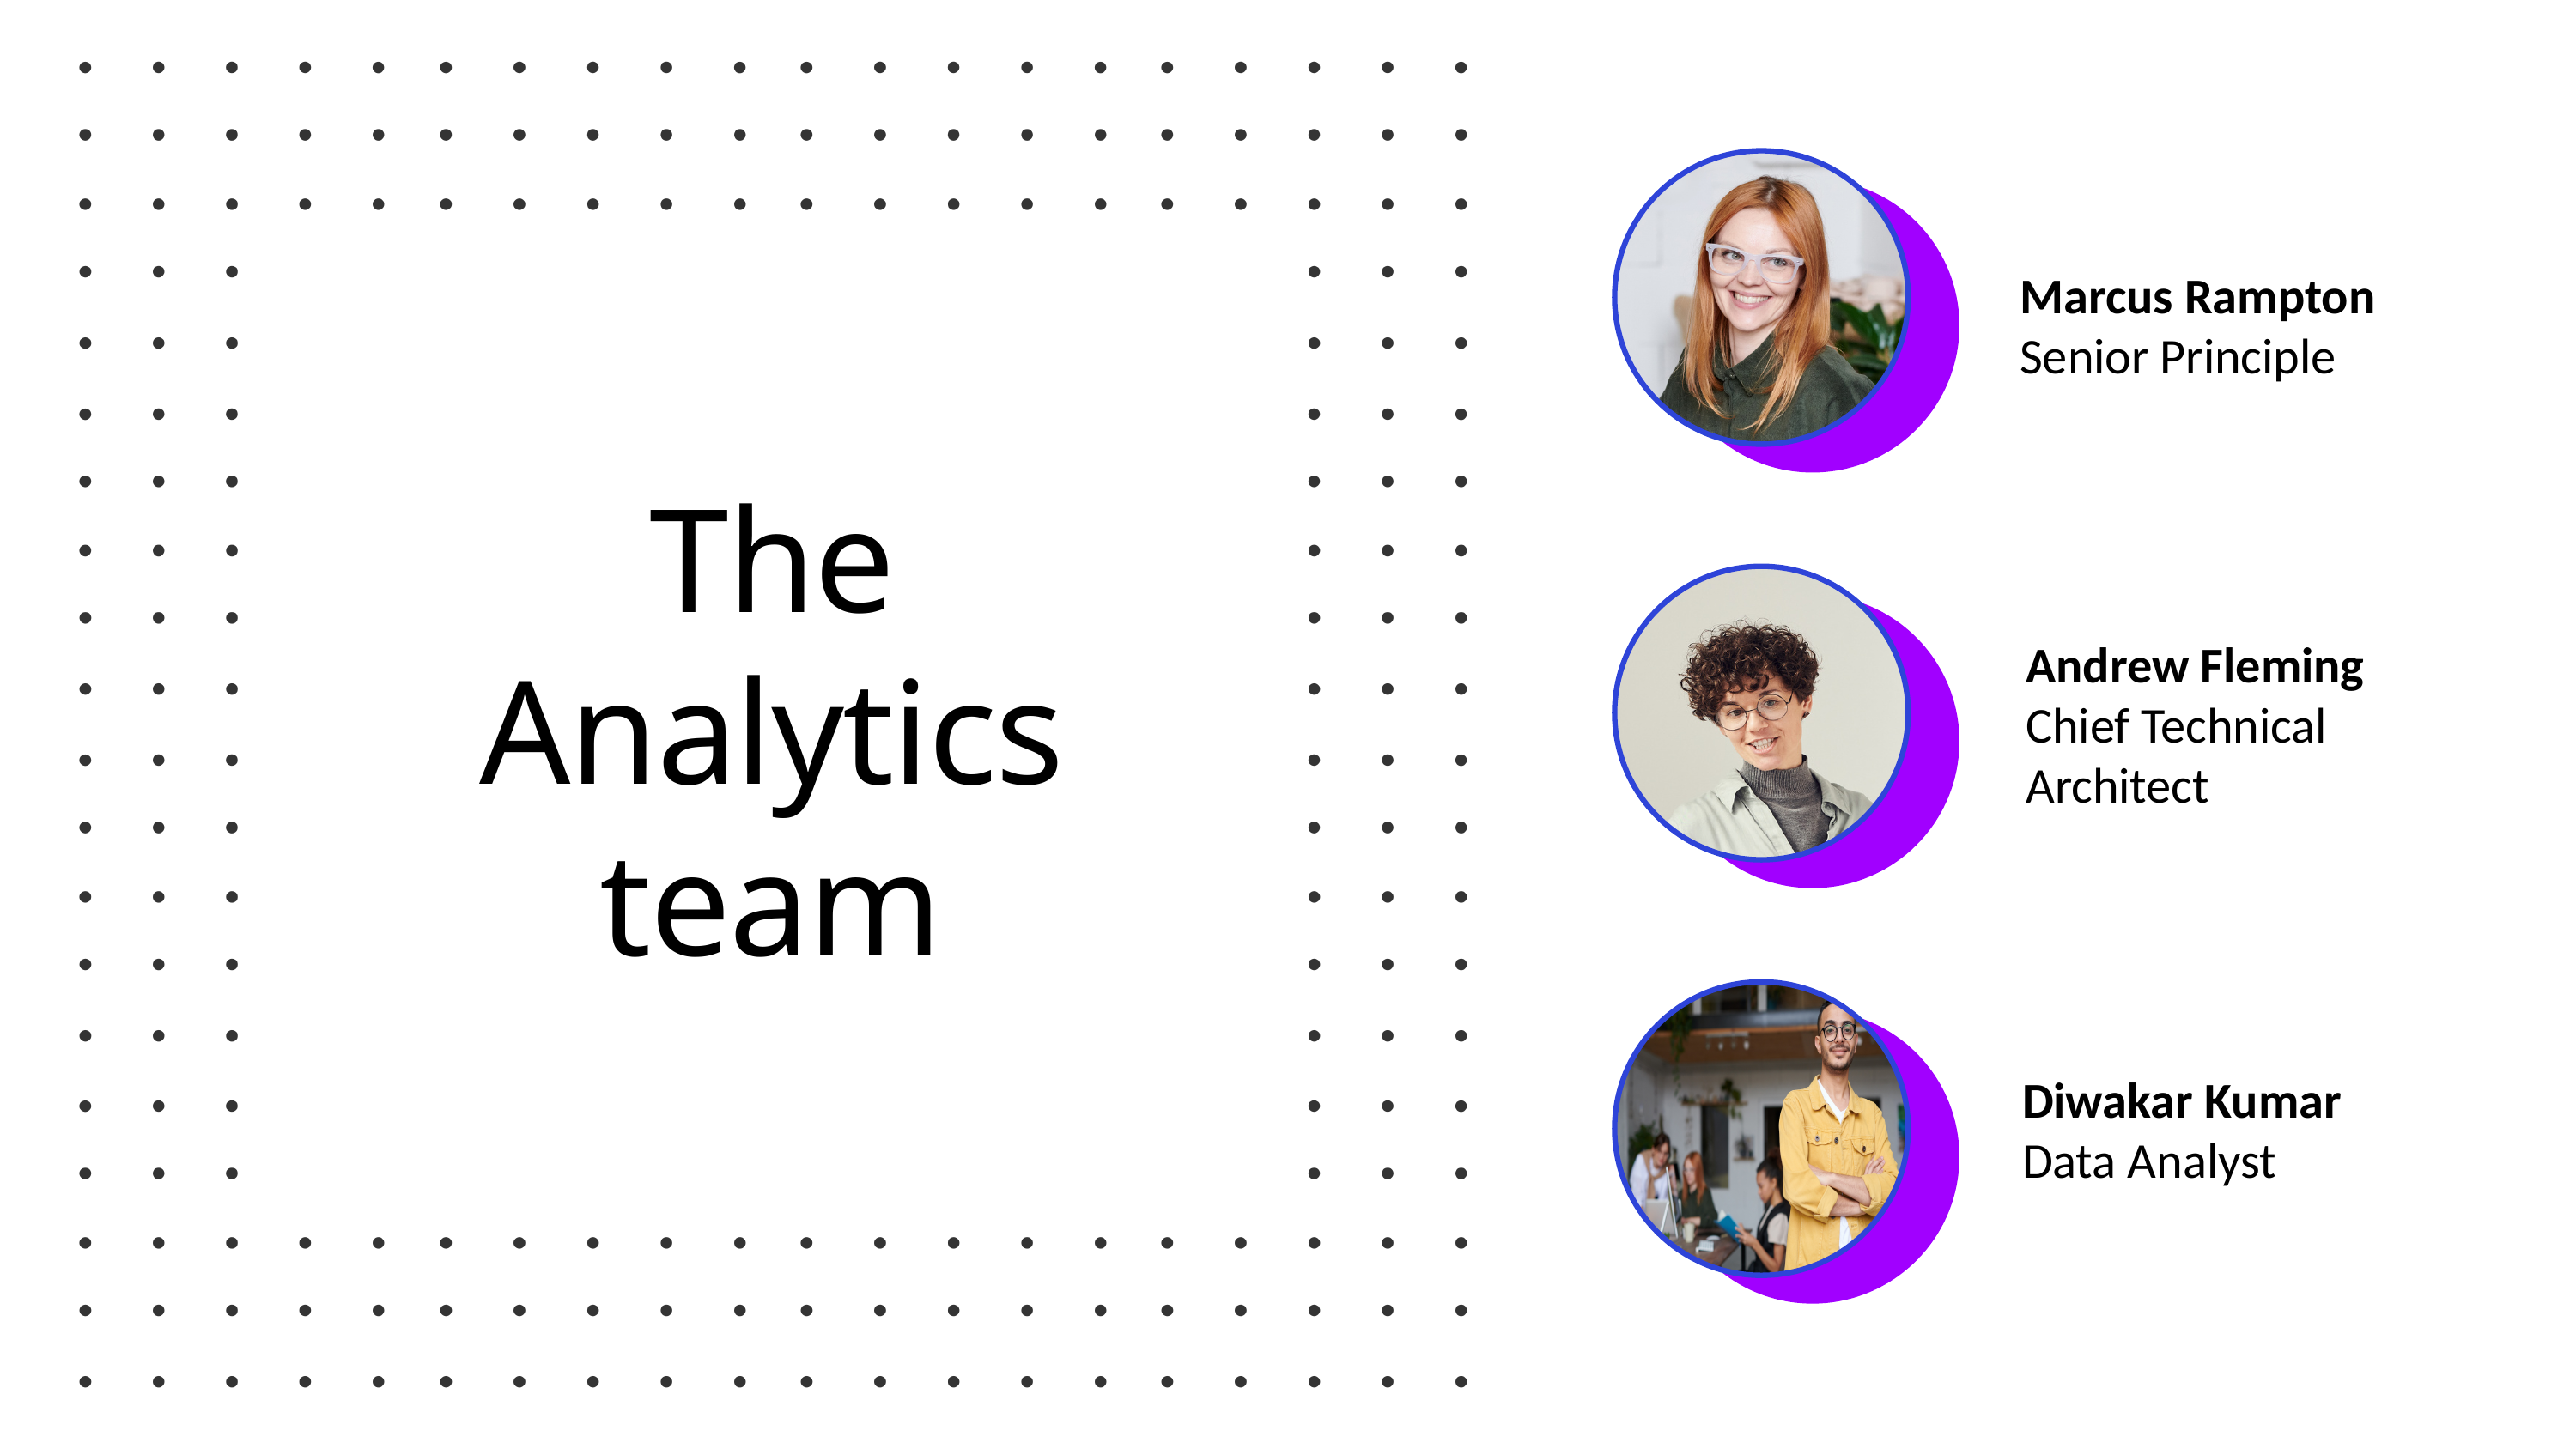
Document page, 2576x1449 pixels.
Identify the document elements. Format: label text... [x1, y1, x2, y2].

text_box Diwakar Kumar Data Analyst [2009, 1061, 2471, 1195]
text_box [1665, 1009, 1960, 1304]
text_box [1607, 563, 1916, 863]
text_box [1607, 144, 1916, 451]
text_box Marcus Rampton Senior Principle [2007, 257, 2469, 391]
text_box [1607, 975, 1916, 1282]
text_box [1665, 179, 1960, 473]
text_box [1665, 594, 1960, 888]
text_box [70, 57, 1472, 1392]
text_box Andrew Fleming Chief Technical Architect [2013, 627, 2476, 820]
